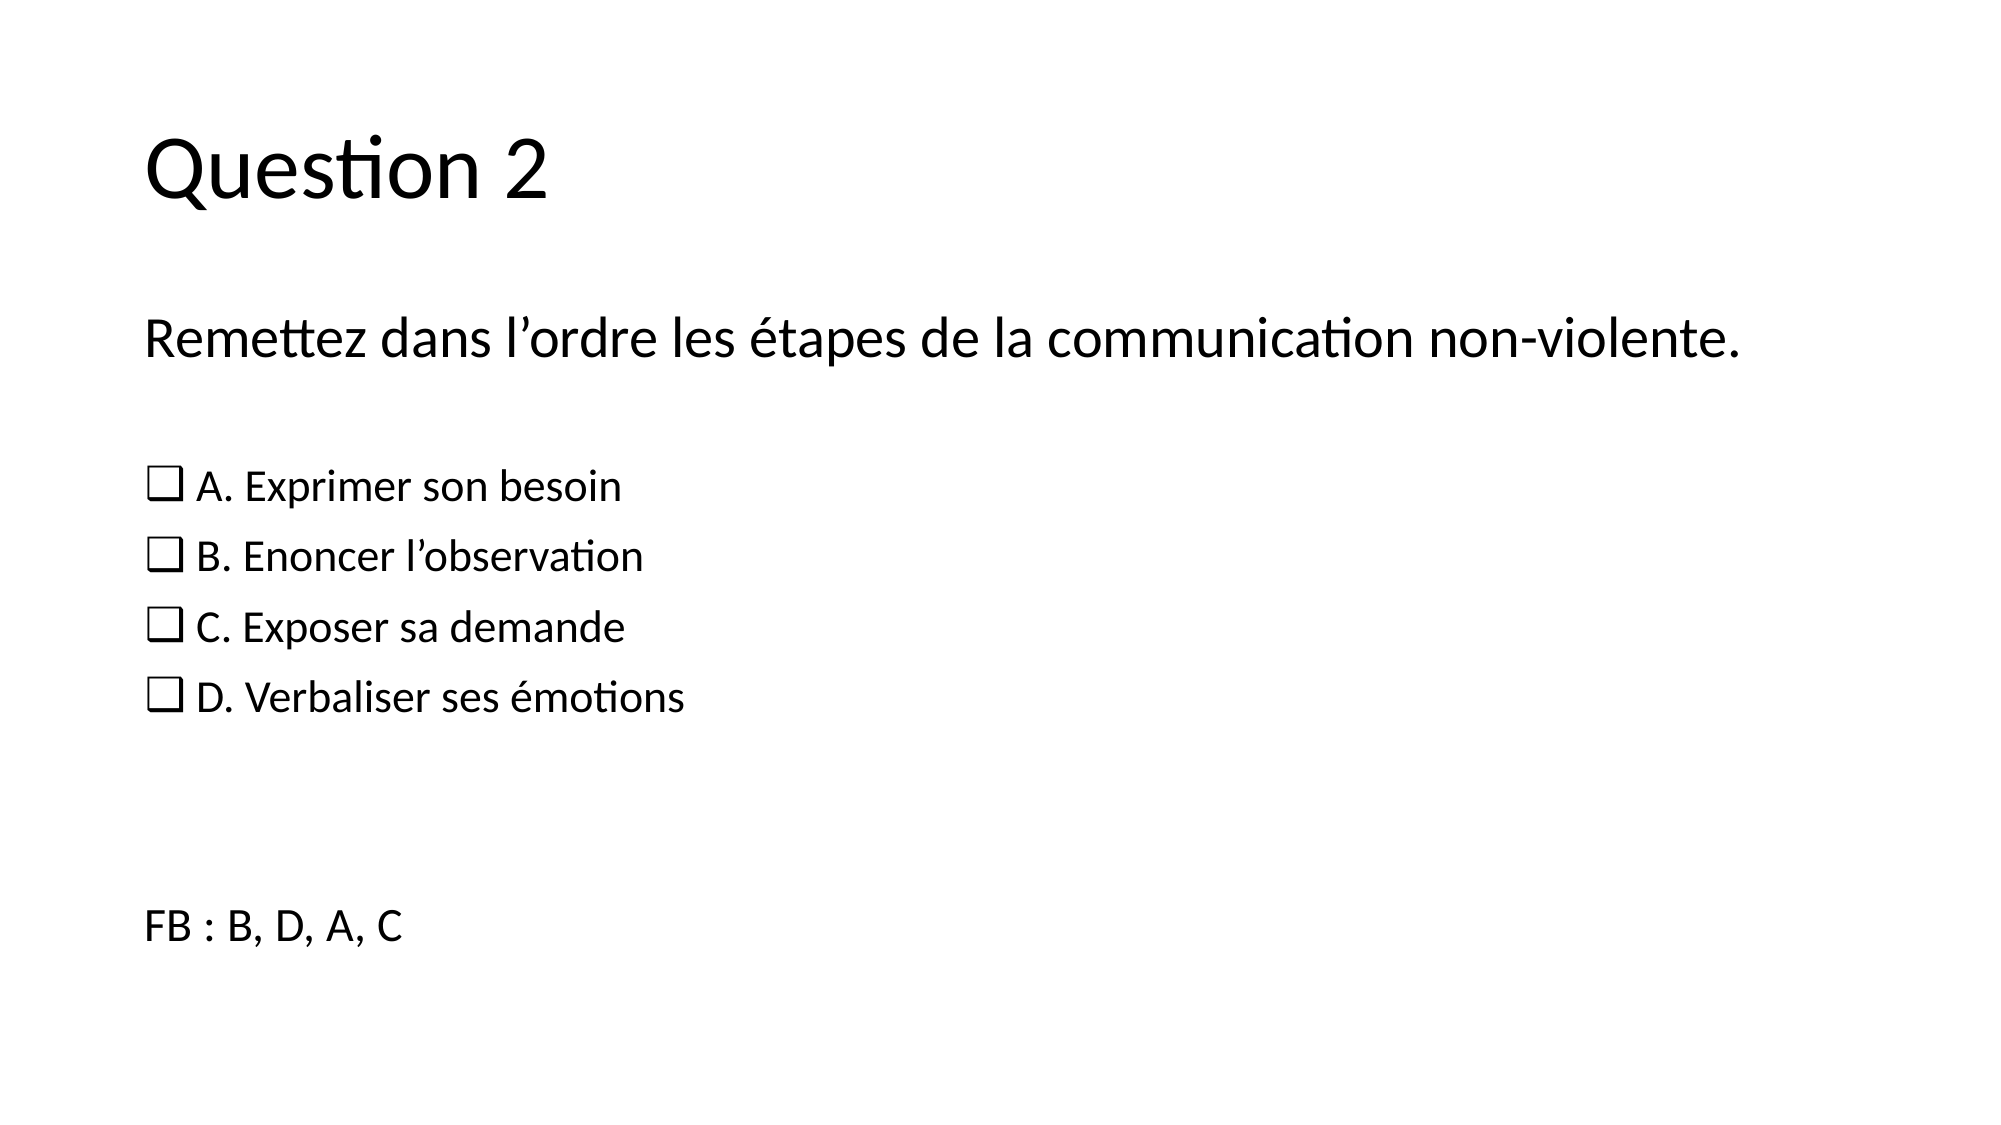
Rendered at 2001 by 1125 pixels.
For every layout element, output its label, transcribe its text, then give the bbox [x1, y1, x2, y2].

list Remettez dans l’ordre les étapes de la communication non-violente. A. Exprimer son besoin B. Enoncer l’observation C. Exposer sa demande D. Verbaliser ses émotions FB : B, D, A, C [136, 276, 1939, 992]
title Question 2 [136, 59, 1863, 276]
